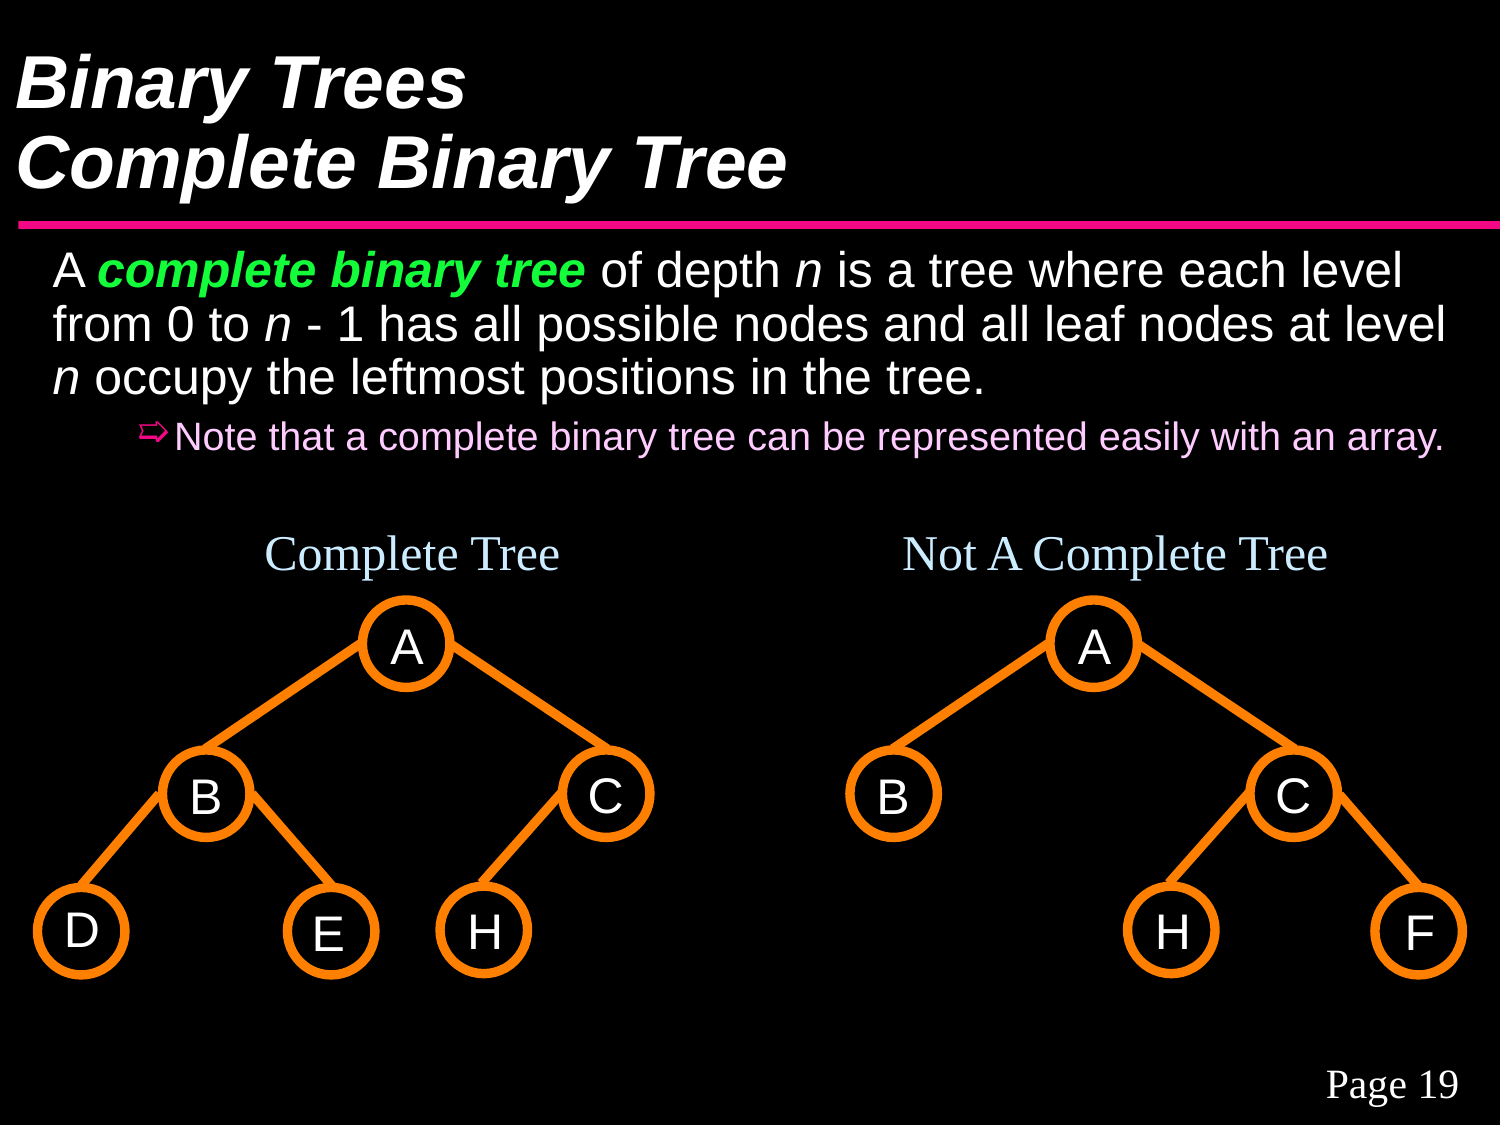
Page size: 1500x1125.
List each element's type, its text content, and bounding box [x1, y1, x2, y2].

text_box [849, 512, 1463, 975]
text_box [37, 512, 675, 975]
list A complete binary tree of depth n is a tree where each level from 0 to n - 1 has all possible nodes and all leaf nodes at level n occupy the leftmost positions in the tree. Note that a complete binary tree can be represented easily with an array. [0, 237, 1475, 1050]
title Binary Trees Complete Binary Tree [0, 0, 1500, 213]
